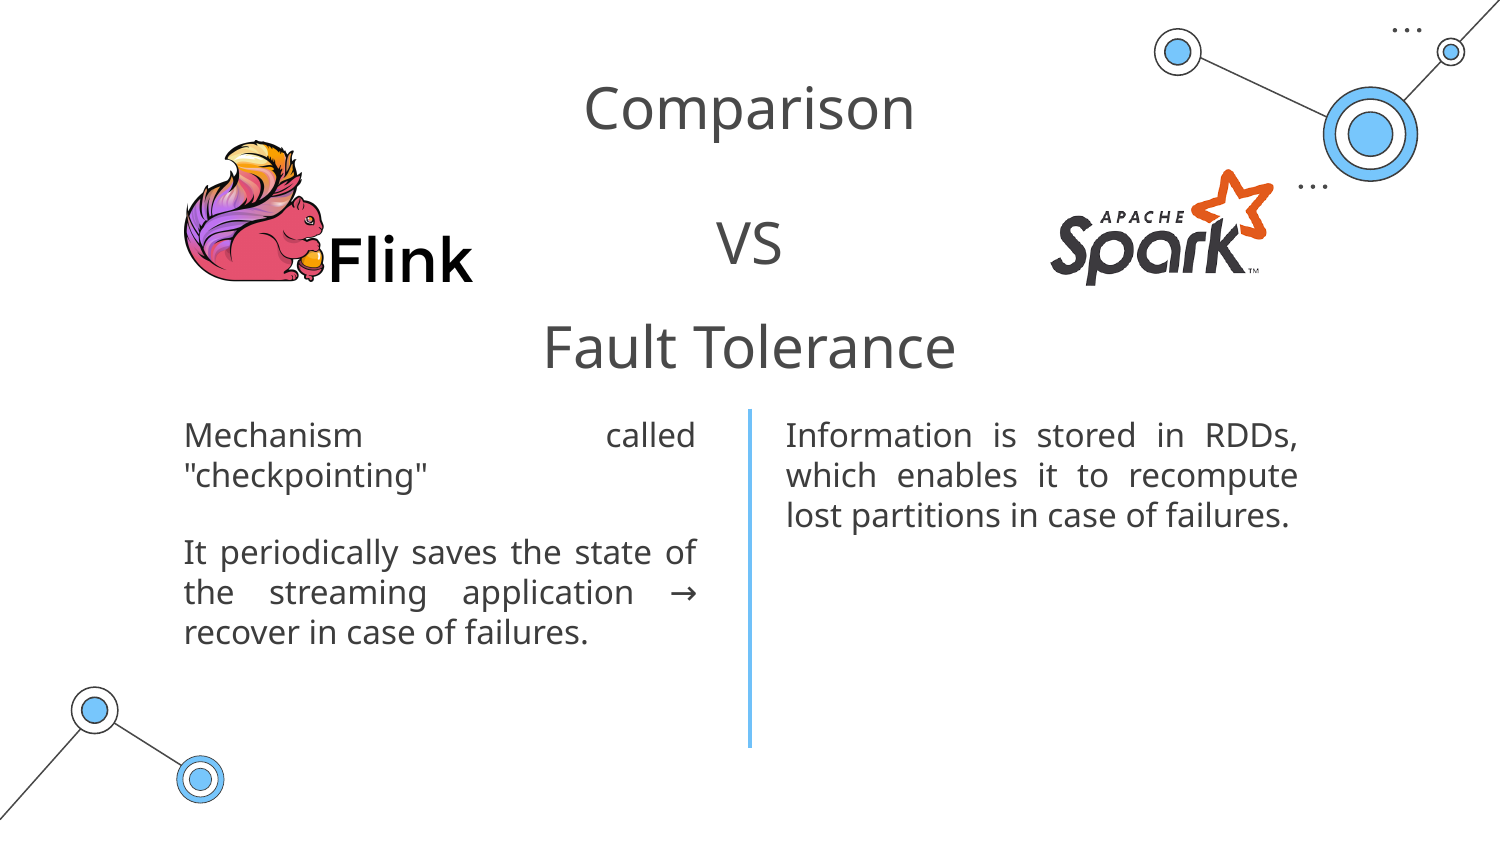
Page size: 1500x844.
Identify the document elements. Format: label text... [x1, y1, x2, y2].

text_box Fault Tolerance [494, 295, 1006, 390]
text_box Information is stored in RDDs, which enables it to recompute lost partitions in case of failures. [749, 399, 1315, 739]
title Comparison [362, 56, 1138, 151]
subtitle Mechanism called "checkpointing" It periodically saves the state of the streaming application → recover in case of failures. [147, 399, 713, 739]
picture [183, 139, 473, 282]
picture [1050, 169, 1275, 286]
text_box VS [692, 191, 808, 286]
